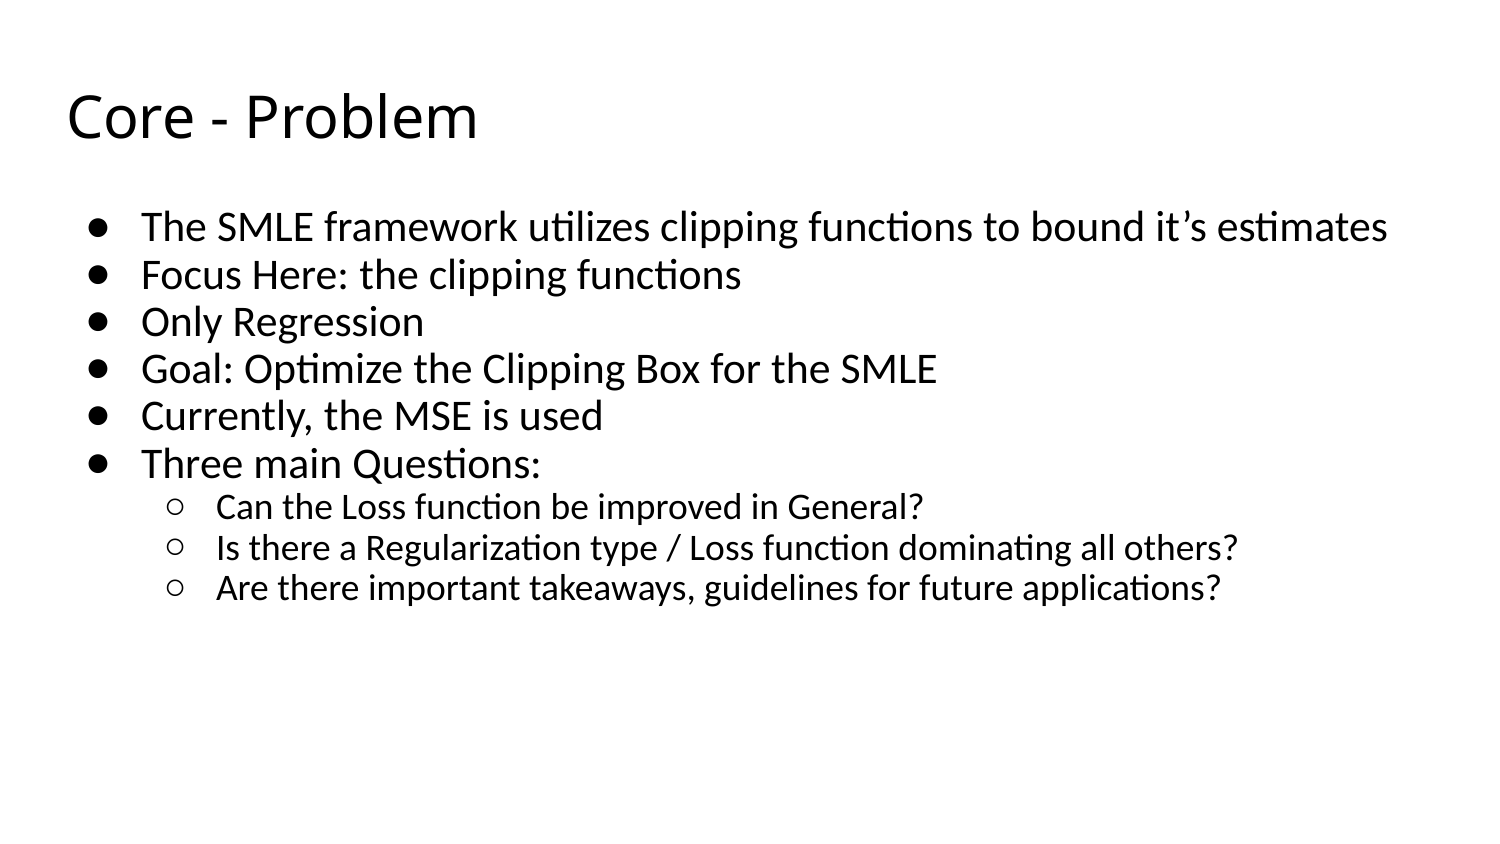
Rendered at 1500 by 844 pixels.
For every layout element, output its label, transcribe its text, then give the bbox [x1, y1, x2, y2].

title Core - Problem [51, 72, 1449, 167]
list The SMLE framework utilizes clipping functions to bound it’s estimates Focus Here: the clipping functions Only Regression Goal: Optimize the Clipping Box for the SMLE Currently, the MSE is used Three main Questions: Can the Loss function be improved in General? Is there a Regularization type / Loss function dominating all others? Are there important takeaways, guidelines for future applications? [51, 189, 1449, 750]
